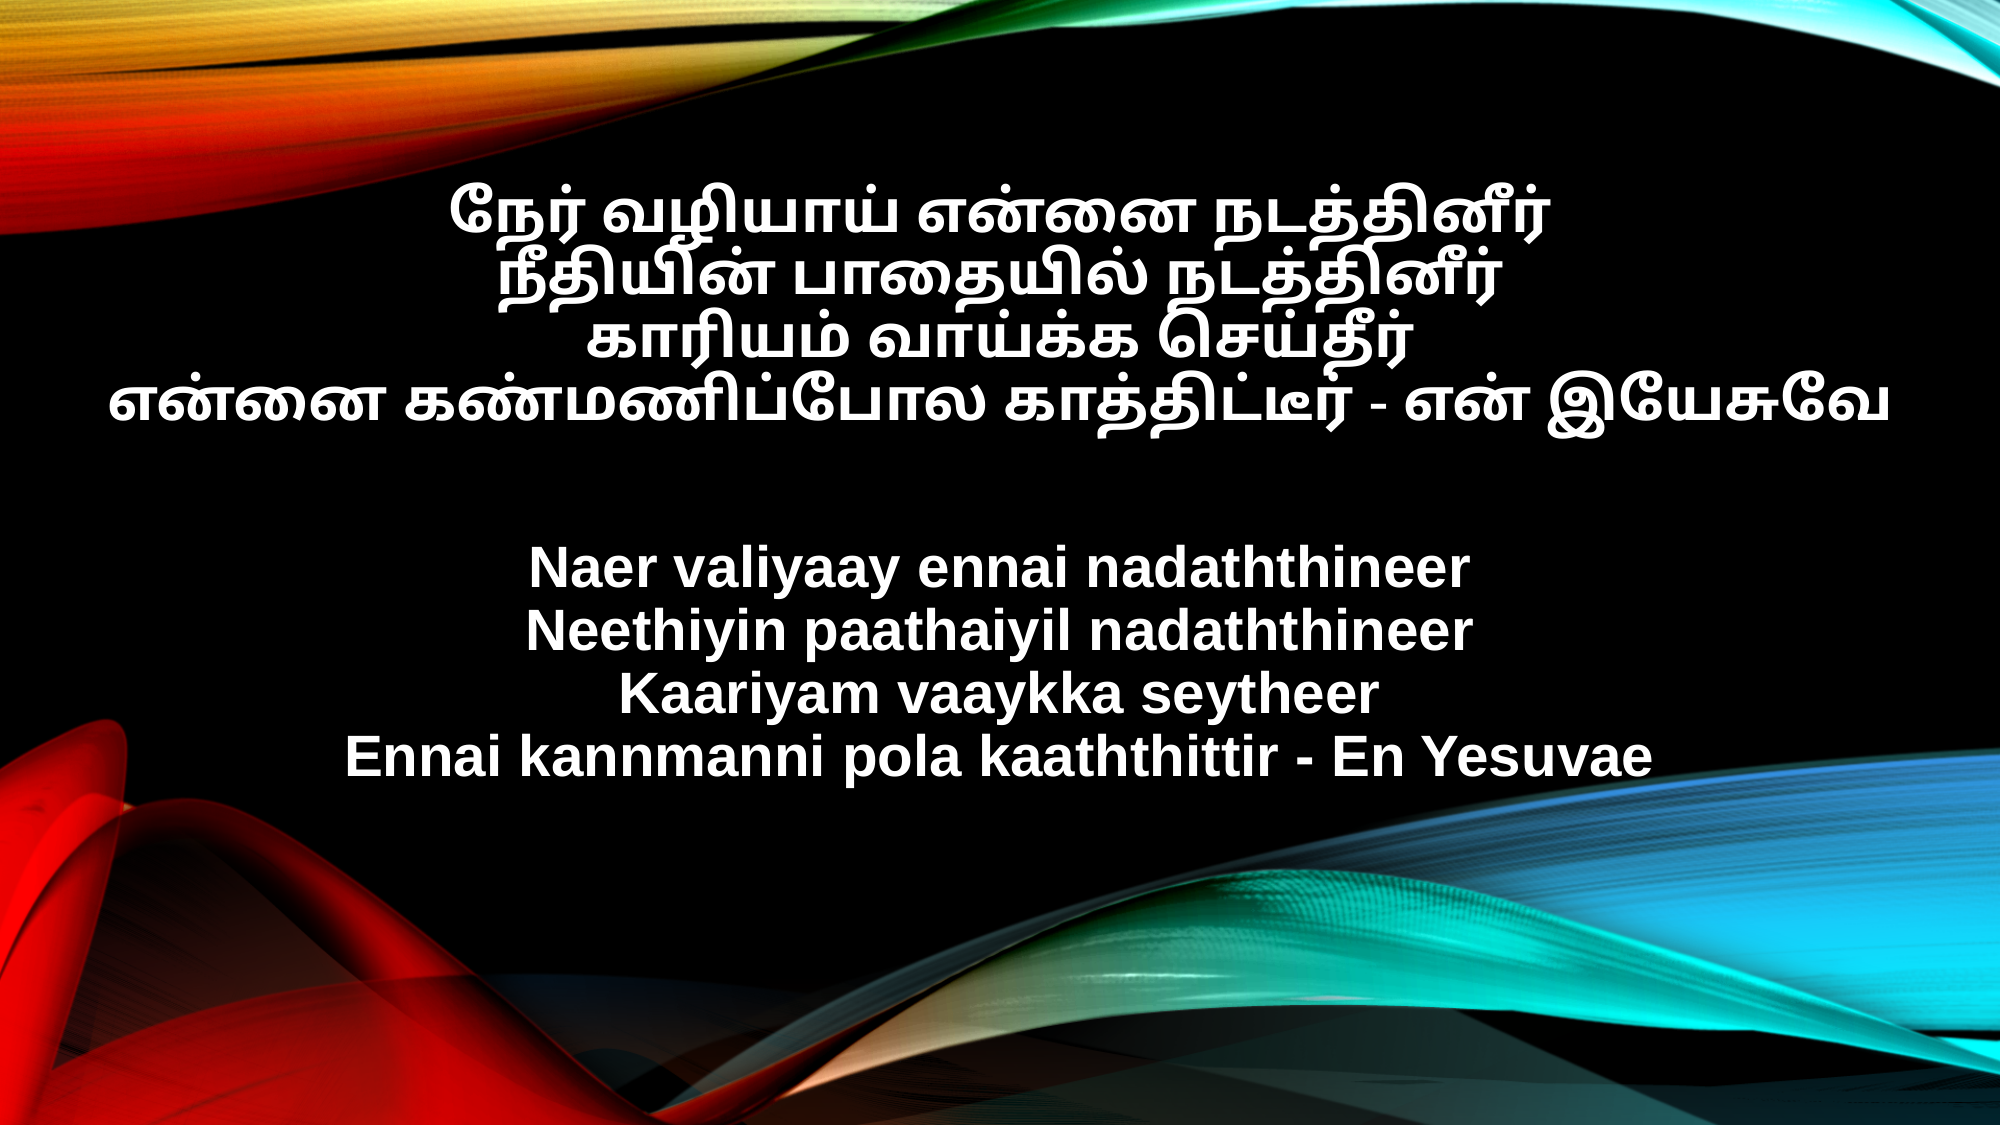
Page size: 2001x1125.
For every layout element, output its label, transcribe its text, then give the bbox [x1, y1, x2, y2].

subtitle நேர் வழியாய் என்னை நடத்தினீர் நீதியின் பாதையில் நடத்தினீர் காரியம் வாய்க்க செய்தீர் என்னை கண்மணிப்போல காத்திட்டீர் - என் இயேசுவே Naer valiyaay ennai nadaththineer Neethiyin paathaiyil nadaththineer Kaariyam vaaykka seytheer Ennai kannmanni pola kaaththittir - En Yesuvae [0, 0, 2000, 1125]
